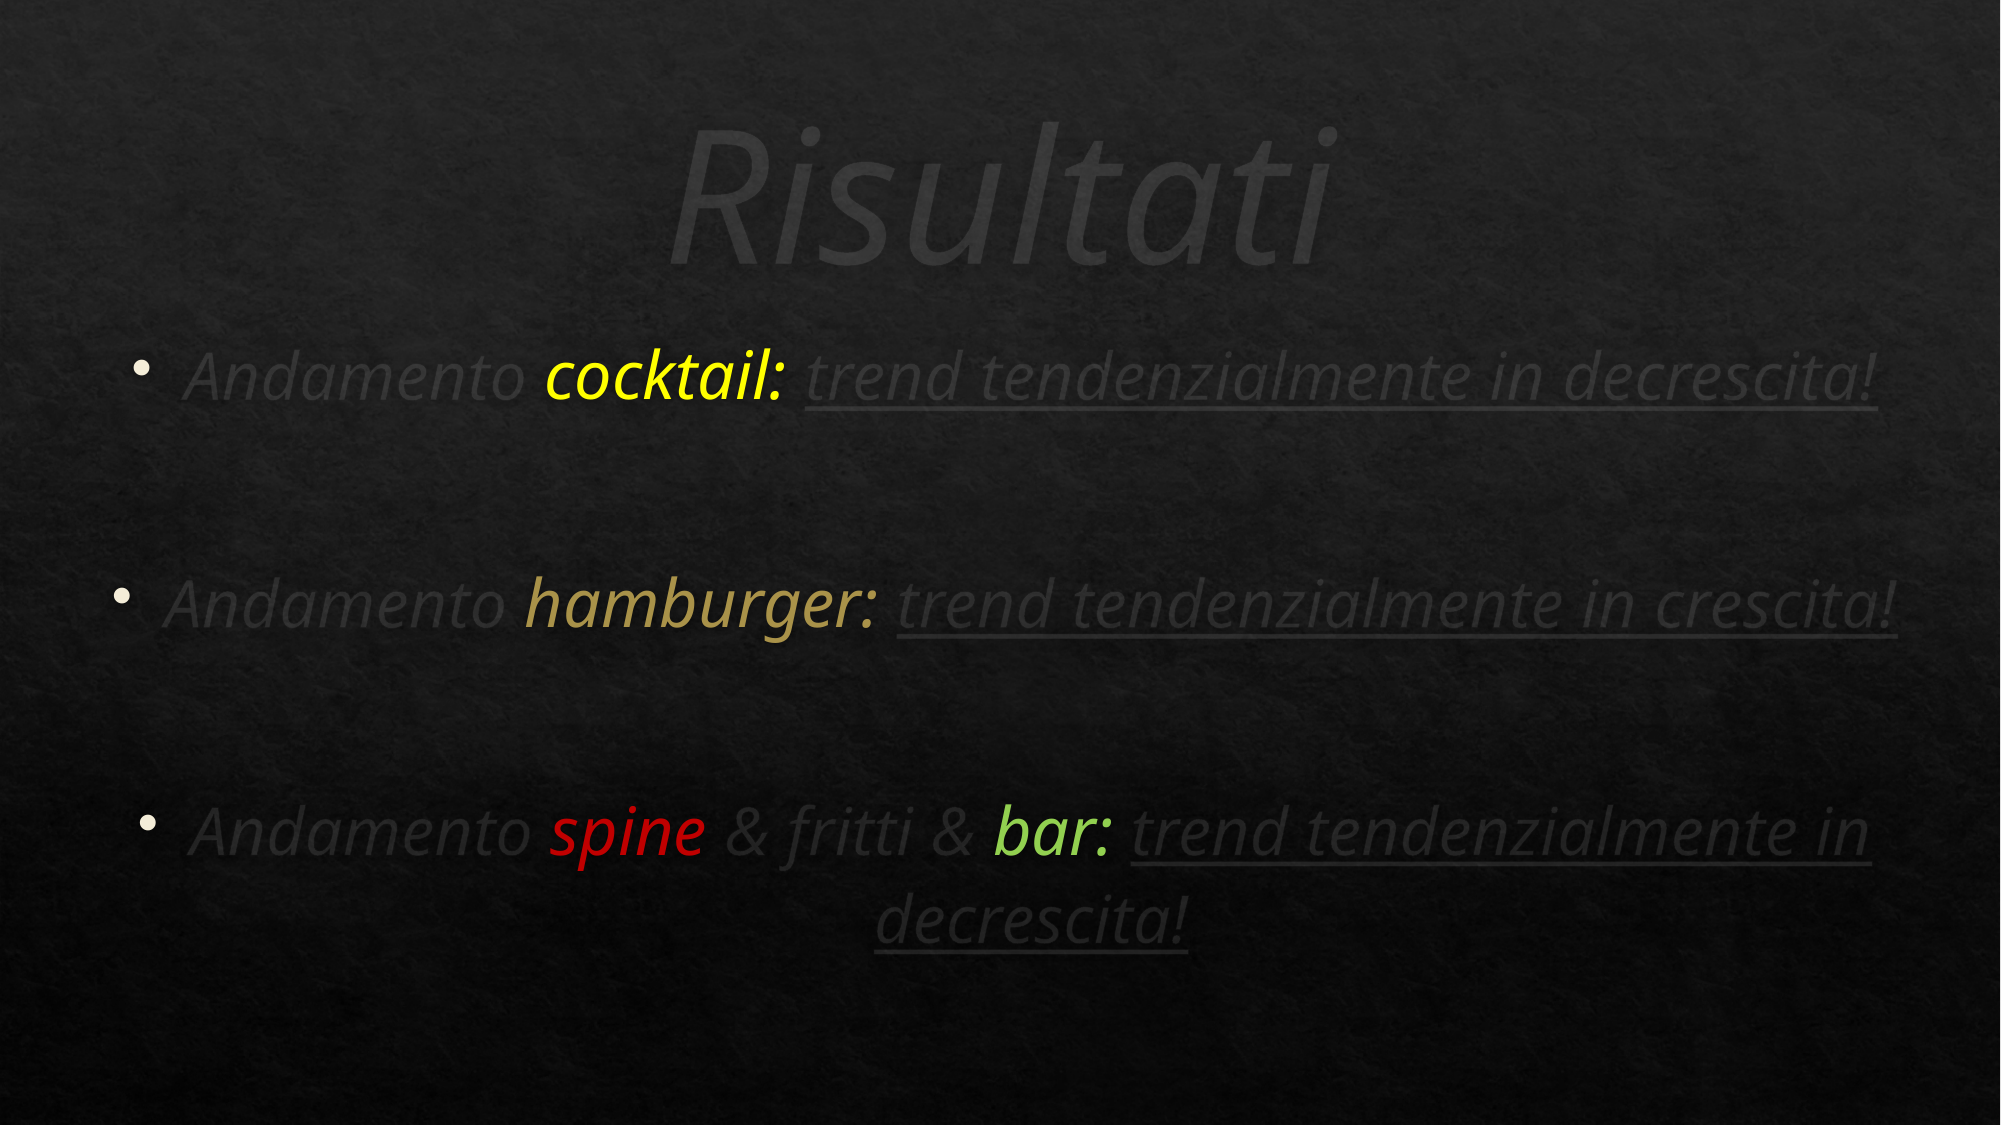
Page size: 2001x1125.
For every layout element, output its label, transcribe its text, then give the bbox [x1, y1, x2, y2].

list Andamento cocktail: trend tendenzialmente in decrescita! Andamento hamburger: trend tendenzialmente in crescita! Andamento spine & fritti & bar: trend tendenzialmente in decrescita! [31, 317, 1975, 1064]
title Risultati [149, 99, 1849, 307]
